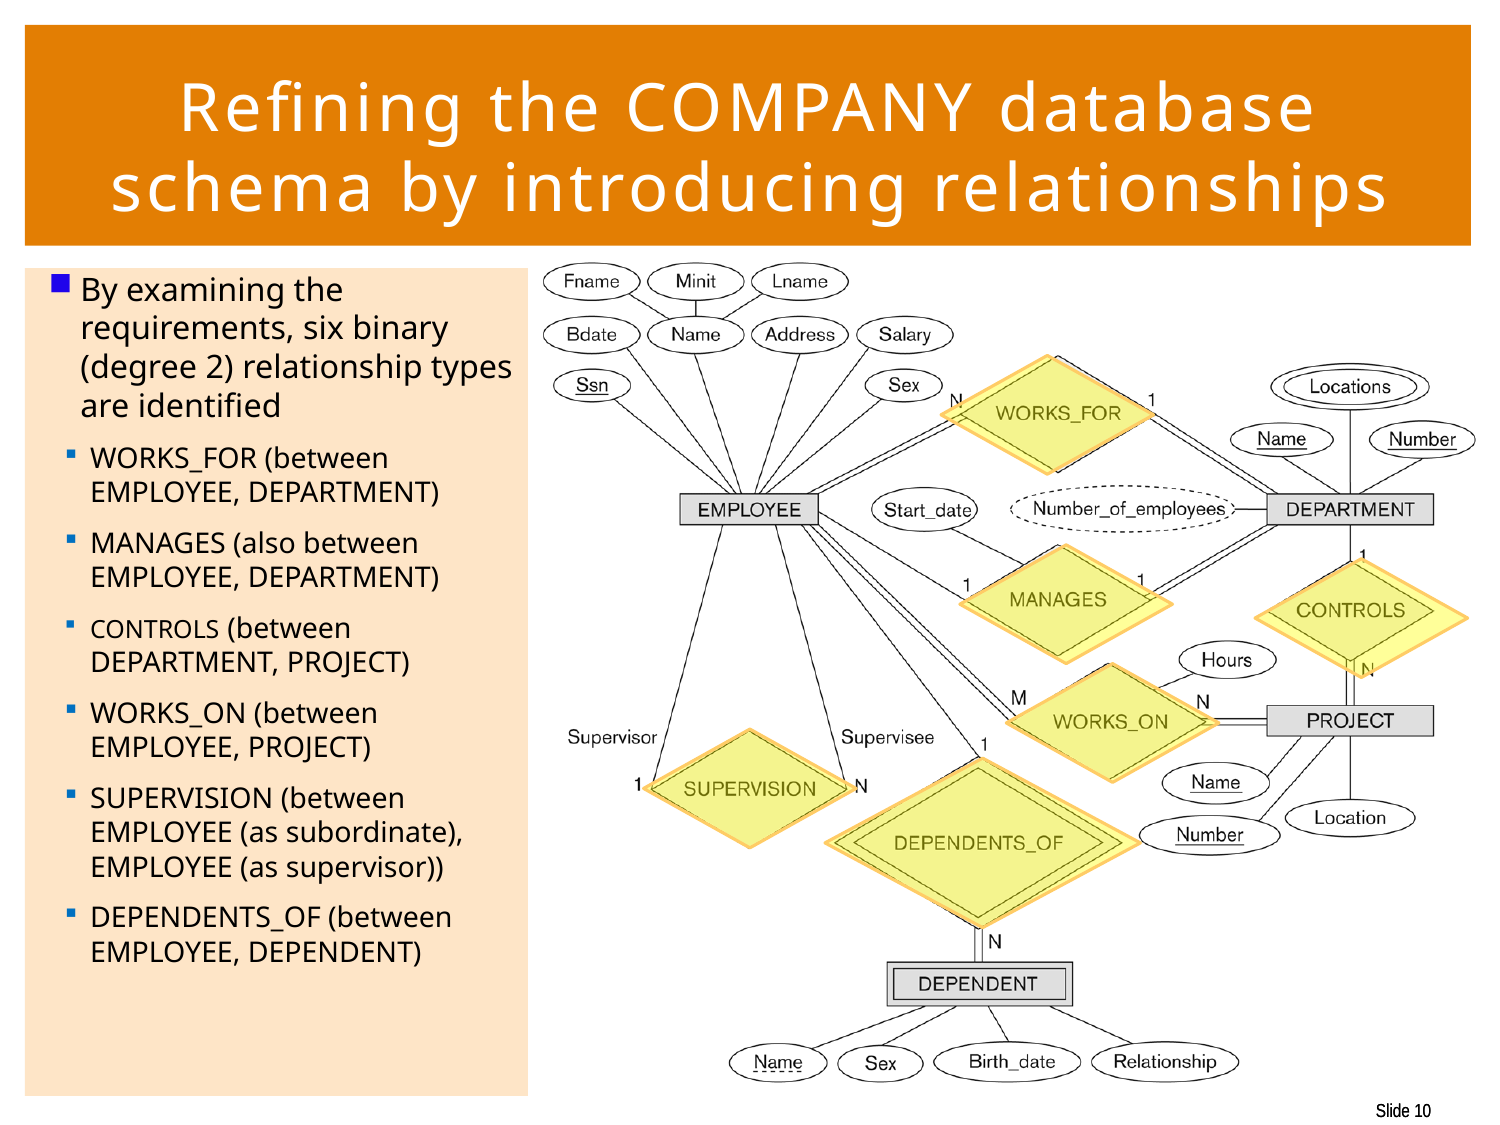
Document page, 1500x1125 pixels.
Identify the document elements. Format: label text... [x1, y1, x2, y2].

title Refining the COMPANY database schema by introducing relationships [62, 58, 1438, 232]
list By examining the requirements, six binary (degree 2) relationship types are identified WORKS_FOR (between EMPLOYEE, DEPARTMENT) MANAGES (also between EMPLOYEE, DEPARTMENT) CONTROLS (between DEPARTMENT, PROJECT) WORKS_ON (between EMPLOYEE, PROJECT) SUPERVISION (between EMPLOYEE (as subordinate), EMPLOYEE (as supervisor)) DEPENDENTS_OF (between EMPLOYEE, DEPENDENT) [26, 261, 527, 985]
picture [527, 260, 1479, 1101]
